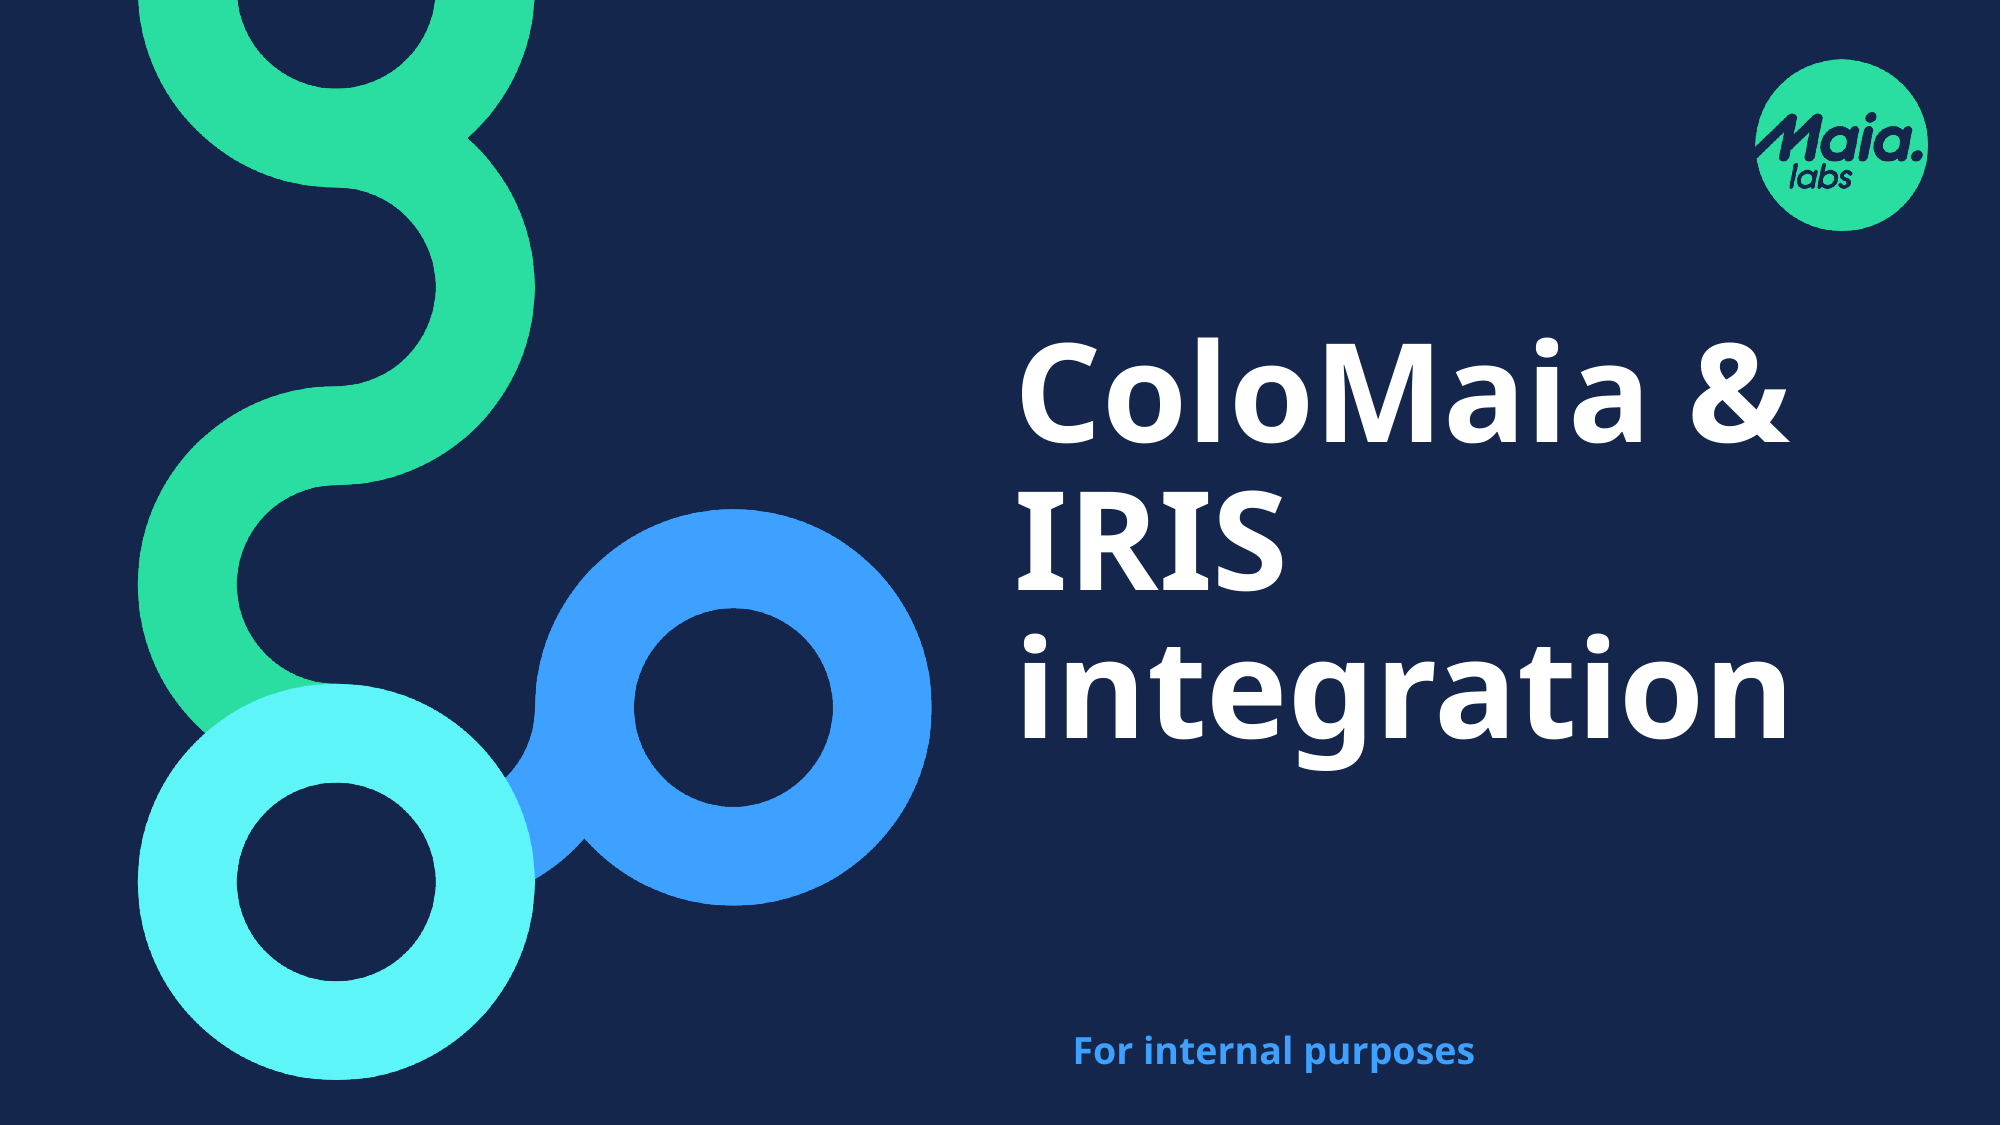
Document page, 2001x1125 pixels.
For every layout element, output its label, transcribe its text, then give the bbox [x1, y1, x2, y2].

title ColoMaia & IRIS integration [999, 204, 2000, 777]
picture [1754, 58, 1928, 232]
text_box For internal purposes [1057, 937, 1839, 1080]
picture [136, 0, 932, 1081]
